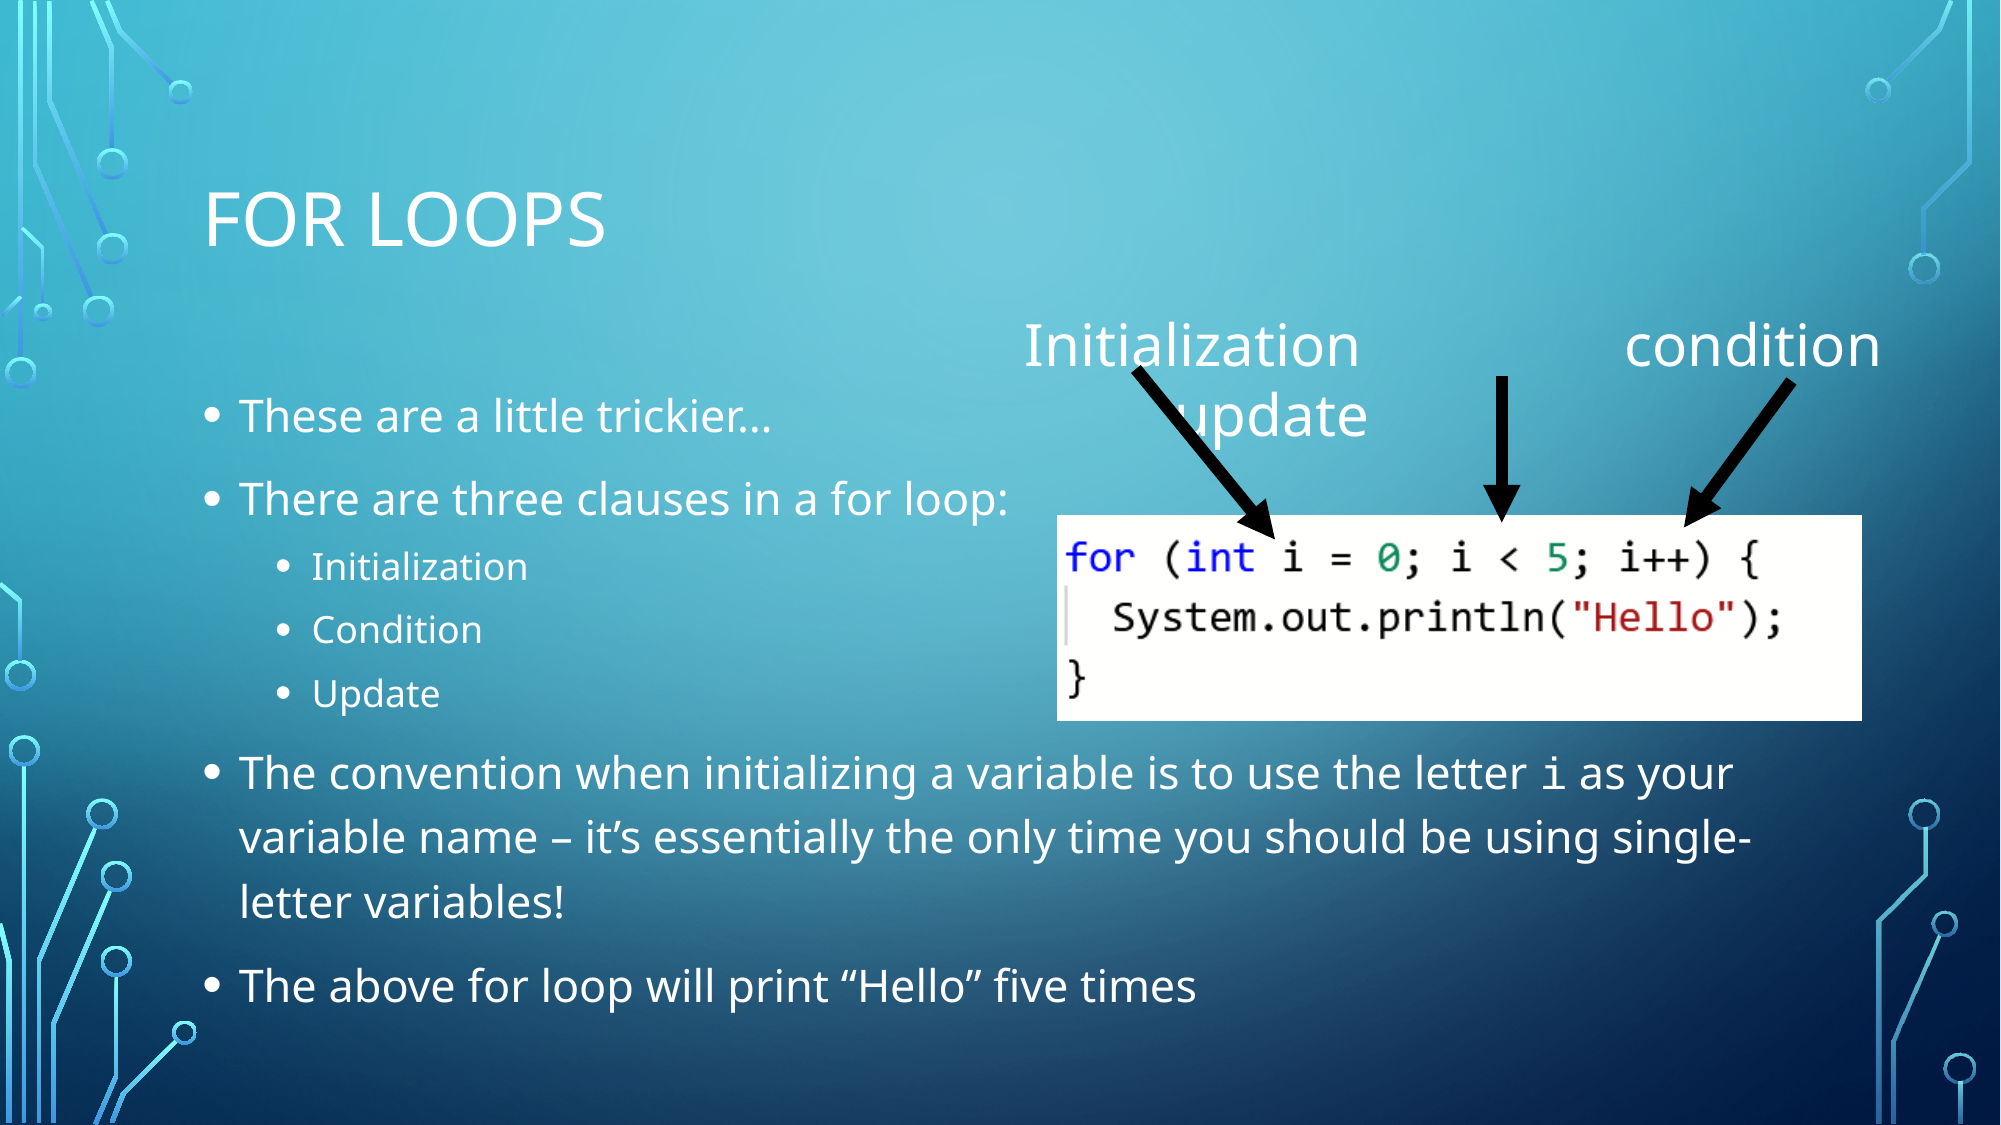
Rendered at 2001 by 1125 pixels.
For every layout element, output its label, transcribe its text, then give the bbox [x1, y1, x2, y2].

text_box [1683, 380, 1792, 528]
text_box Initialization condition update [1010, 301, 1951, 456]
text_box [1135, 368, 1276, 540]
picture [1056, 515, 1862, 721]
title For loops [187, 101, 1813, 344]
list These are a little trickier… There are three clauses in a for loop: Initialization Condition Update The convention when initializing a variable is to use the letter i as your variable name – it’s essentially the only time you should be using single-letter variables! The above for loop will print “Hello” five times [187, 369, 1813, 1024]
